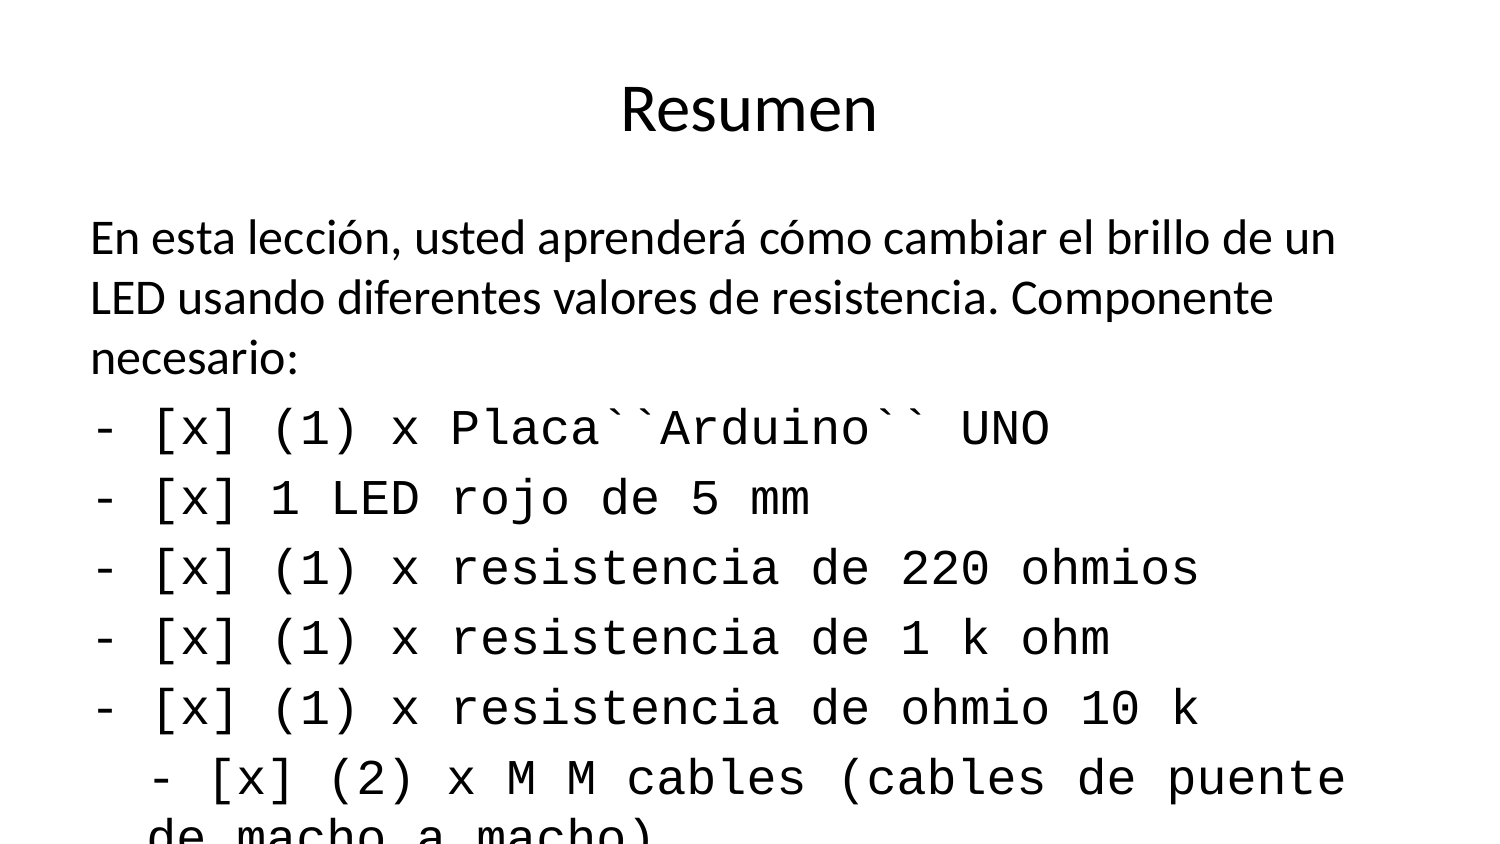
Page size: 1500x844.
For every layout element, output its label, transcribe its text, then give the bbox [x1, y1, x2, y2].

list En esta lección, usted aprenderá cómo cambiar el brillo de un LED usando diferentes valores de resistencia. Componente necesario: - [x] (1) x Placa``Arduino`` UNO - [x] 1 LED rojo de 5 mm - [x] (1) x resistencia de 220 ohmios - [x] (1) x resistencia de 1 k ohm - [x] (1) x resistencia de ohmio 10 k - [x] (2) x M M cables (cables de puente de macho a macho) [75, 196, 1425, 754]
title Resumen [75, 33, 1425, 175]
